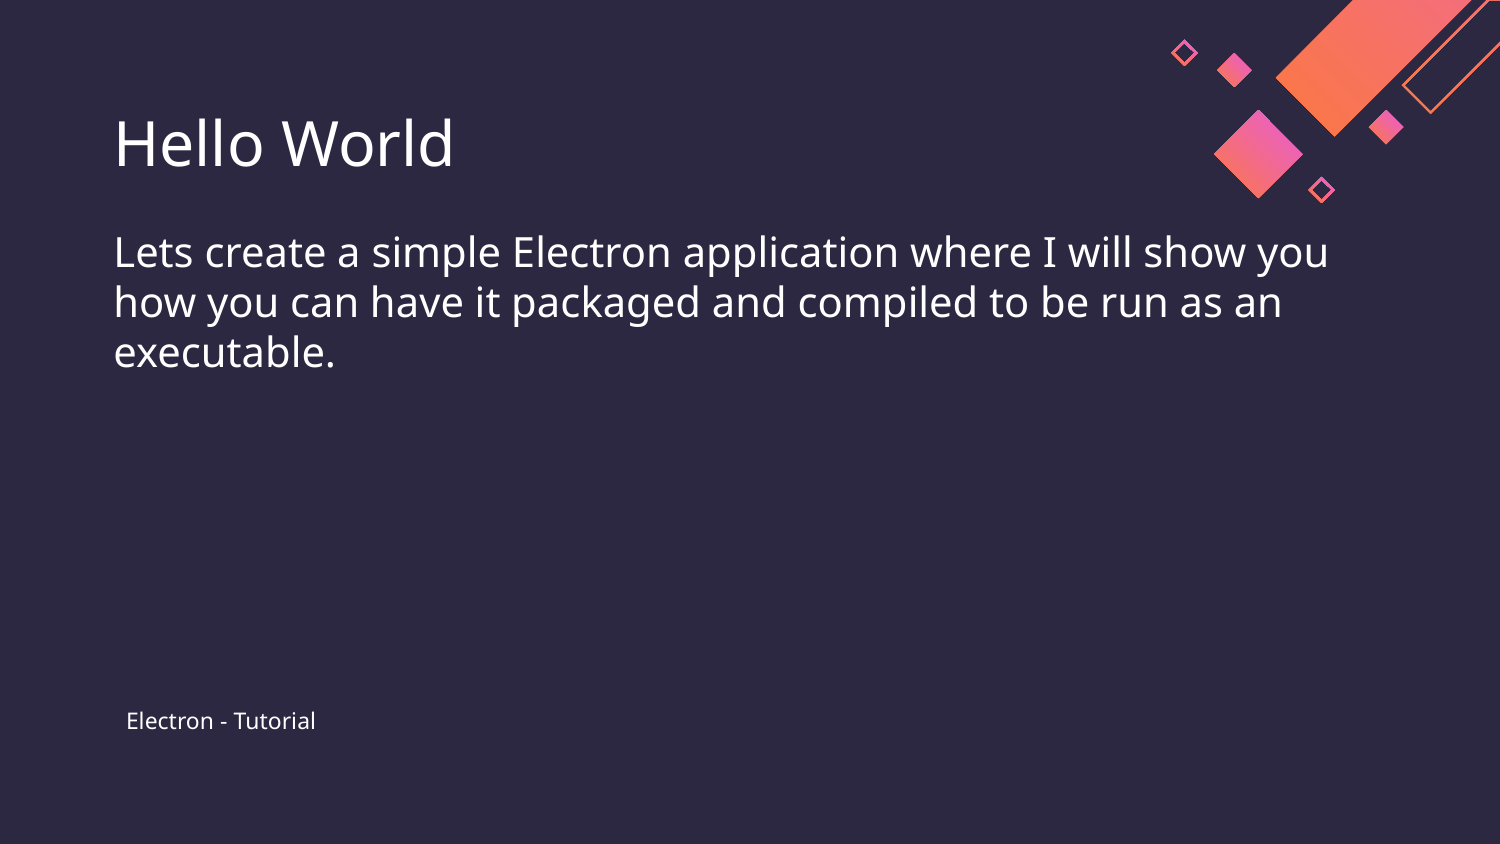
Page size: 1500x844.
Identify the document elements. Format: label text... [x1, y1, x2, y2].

subtitle Electron - Tutorial [111, 687, 860, 731]
title Hello World [98, 88, 1387, 197]
list Lets create a simple Electron application where I will show you how you can have it packaged and compiled to be run as an executable. [98, 211, 1373, 666]
